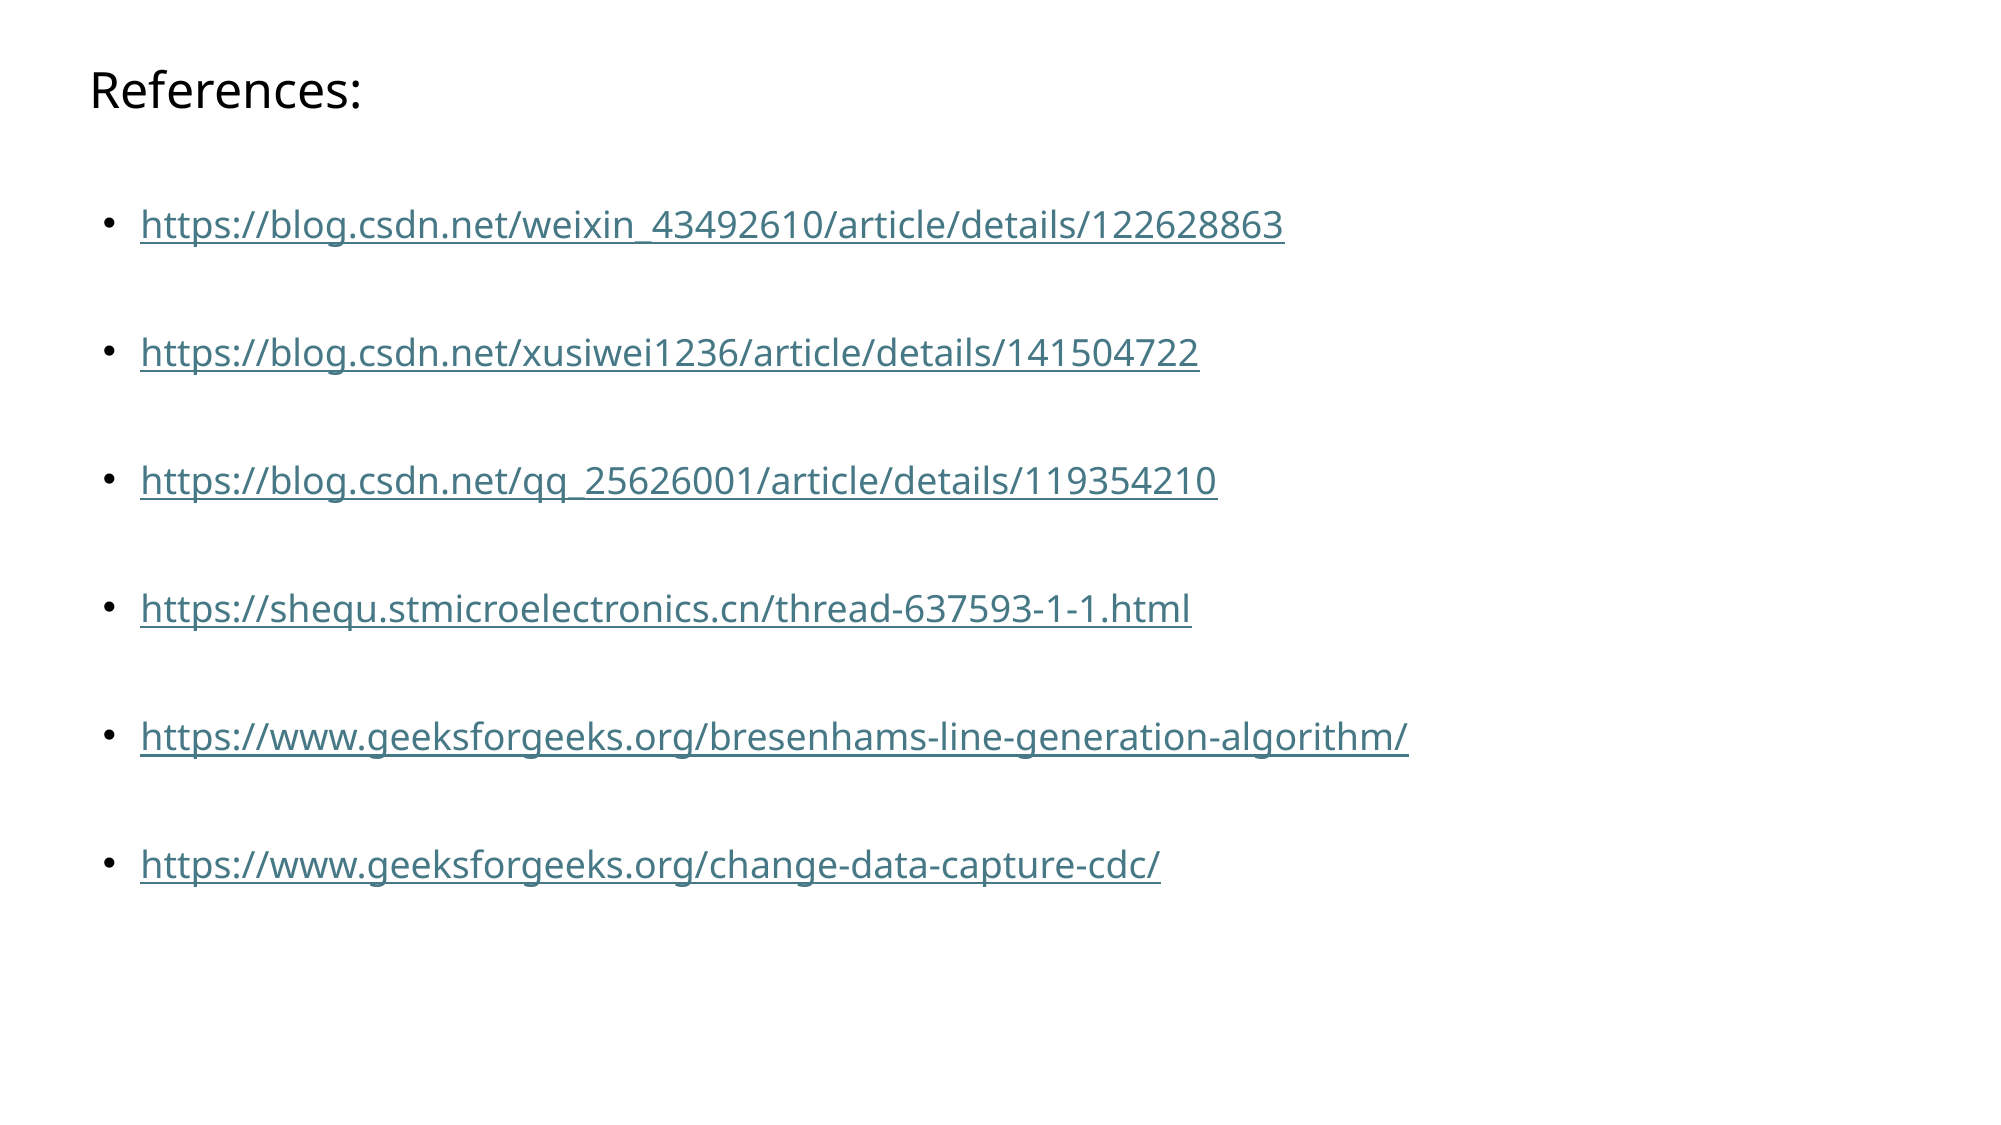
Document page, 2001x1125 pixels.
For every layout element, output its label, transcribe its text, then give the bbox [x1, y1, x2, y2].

list https://blog.csdn.net/weixin_43492610/article/details/122628863 https://blog.csdn.net/xusiwei1236/article/details/141504722 https://blog.csdn.net/qq_25626001/article/details/119354210 https://shequ.stmicroelectronics.cn/thread-637593-1-1.html https://www.geeksforgeeks.org/bresenhams-line-generation-algorithm/ https://www.geeksforgeeks.org/change-data-capture-cdc/ [87, 194, 1813, 909]
title References: [74, 56, 711, 128]
